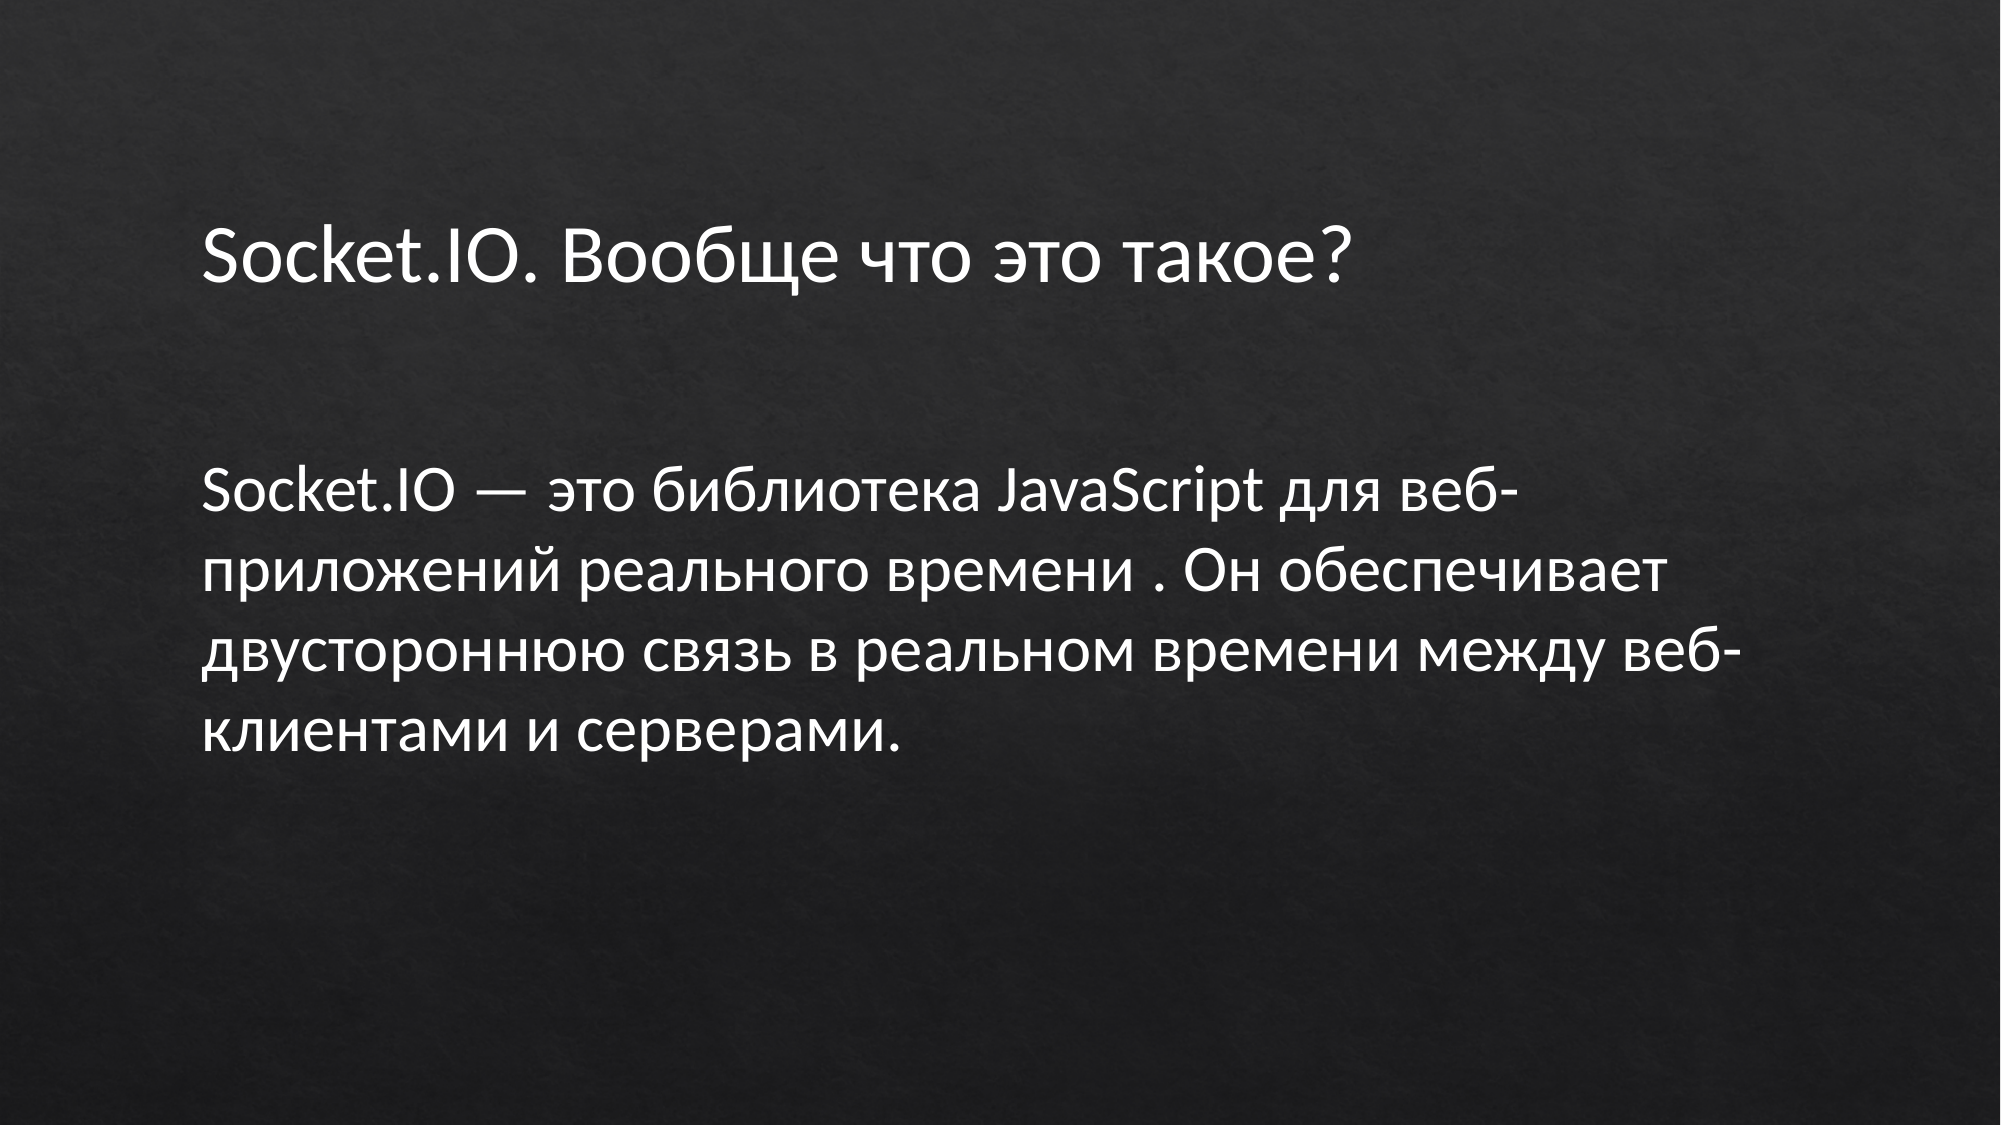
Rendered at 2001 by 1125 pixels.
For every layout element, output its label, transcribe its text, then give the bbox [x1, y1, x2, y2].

text_box Socket.IO. Вообще что это такое? Socket.IO — это библиотека JavaScript для веб-приложений реального времени . Он обеспечивает двустороннюю связь в реальном времени между веб-клиентами и серверами. [187, 192, 1792, 817]
